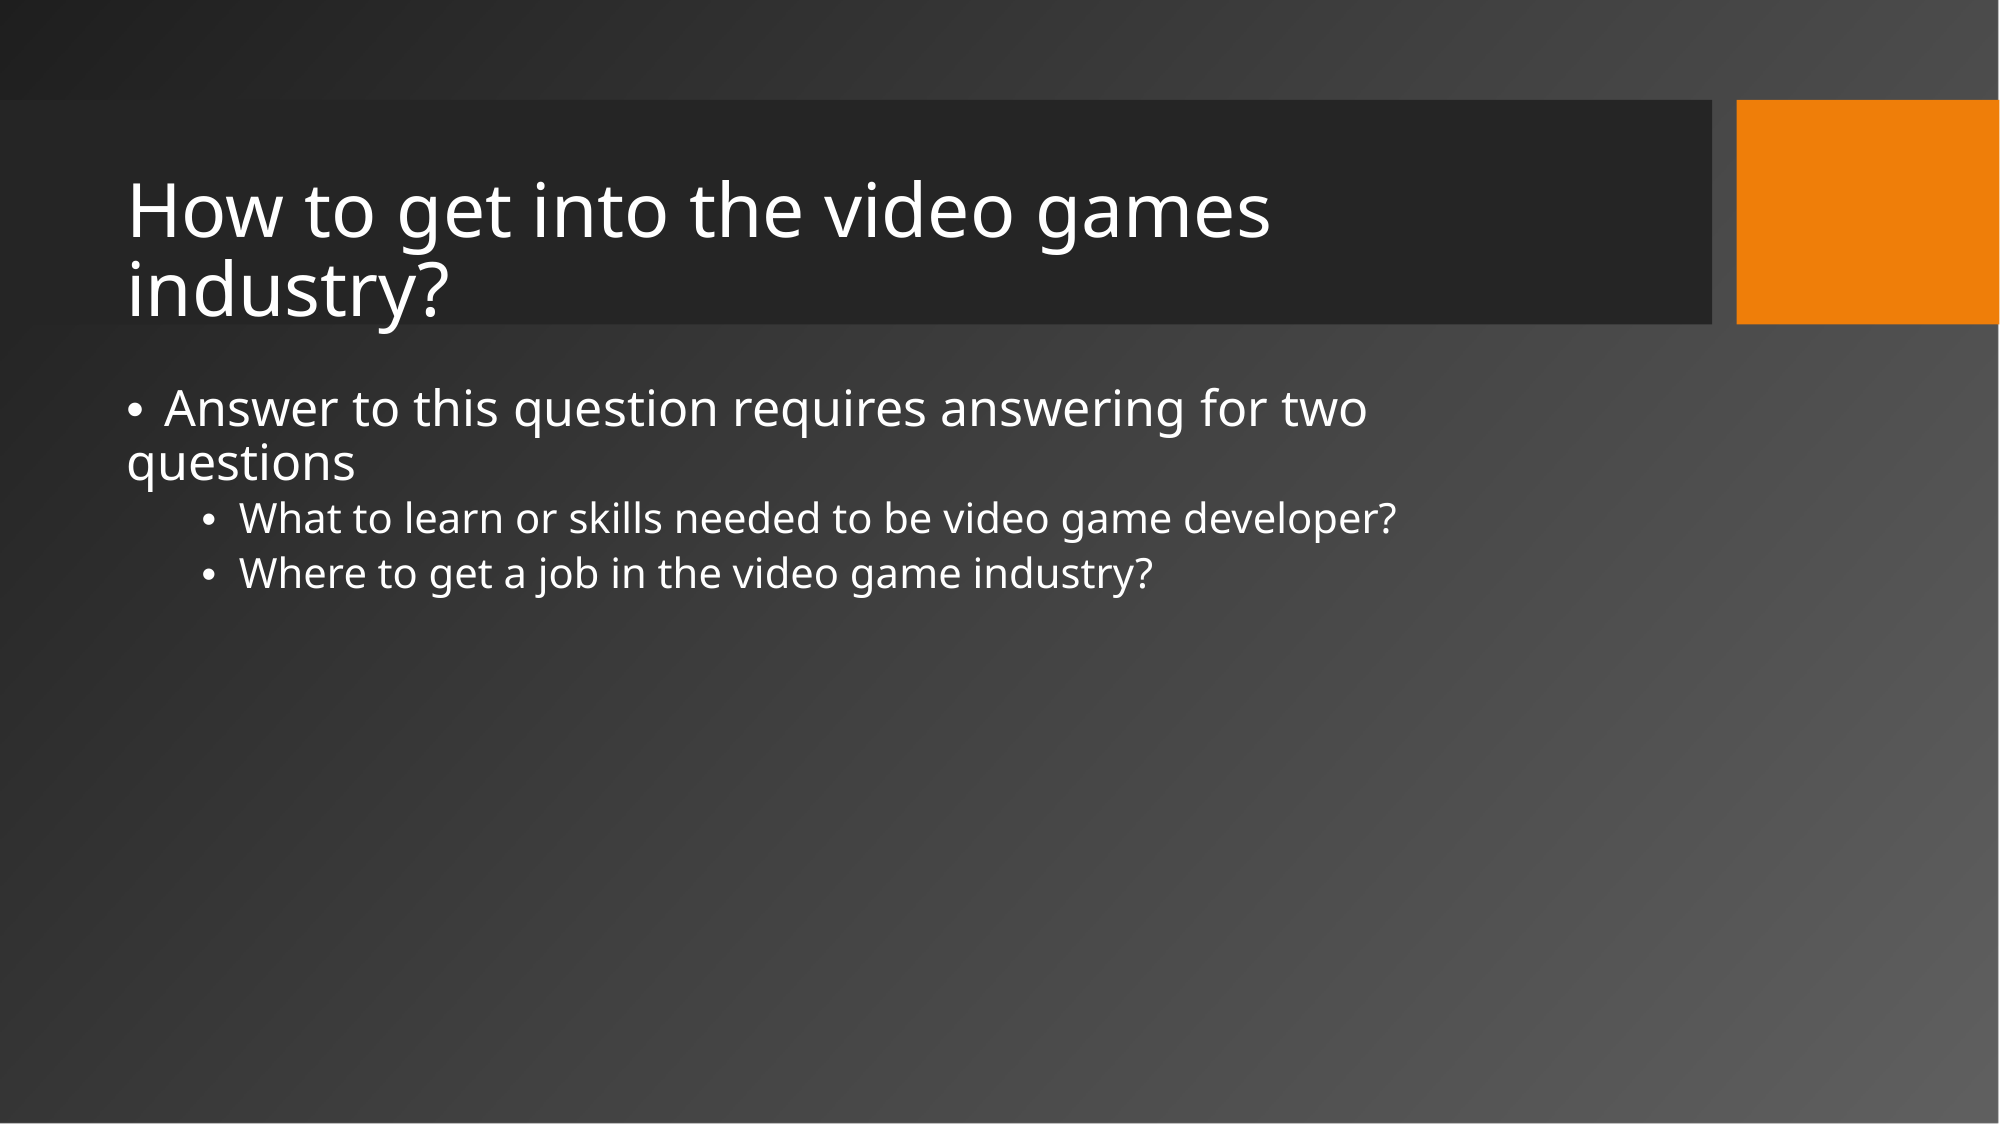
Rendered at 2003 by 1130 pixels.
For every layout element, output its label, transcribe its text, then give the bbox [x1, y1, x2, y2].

text_box [0, 0, 2000, 1125]
text_box [1736, 99, 2000, 325]
text_box [0, 99, 1713, 325]
text_box How to get into the video games industry? [124, 172, 1557, 252]
text_box • Answer to this question requires answering for two questions • What to learn or skills needed to be video game developer? • Where to get a job in the video game industry? [124, 382, 1543, 549]
